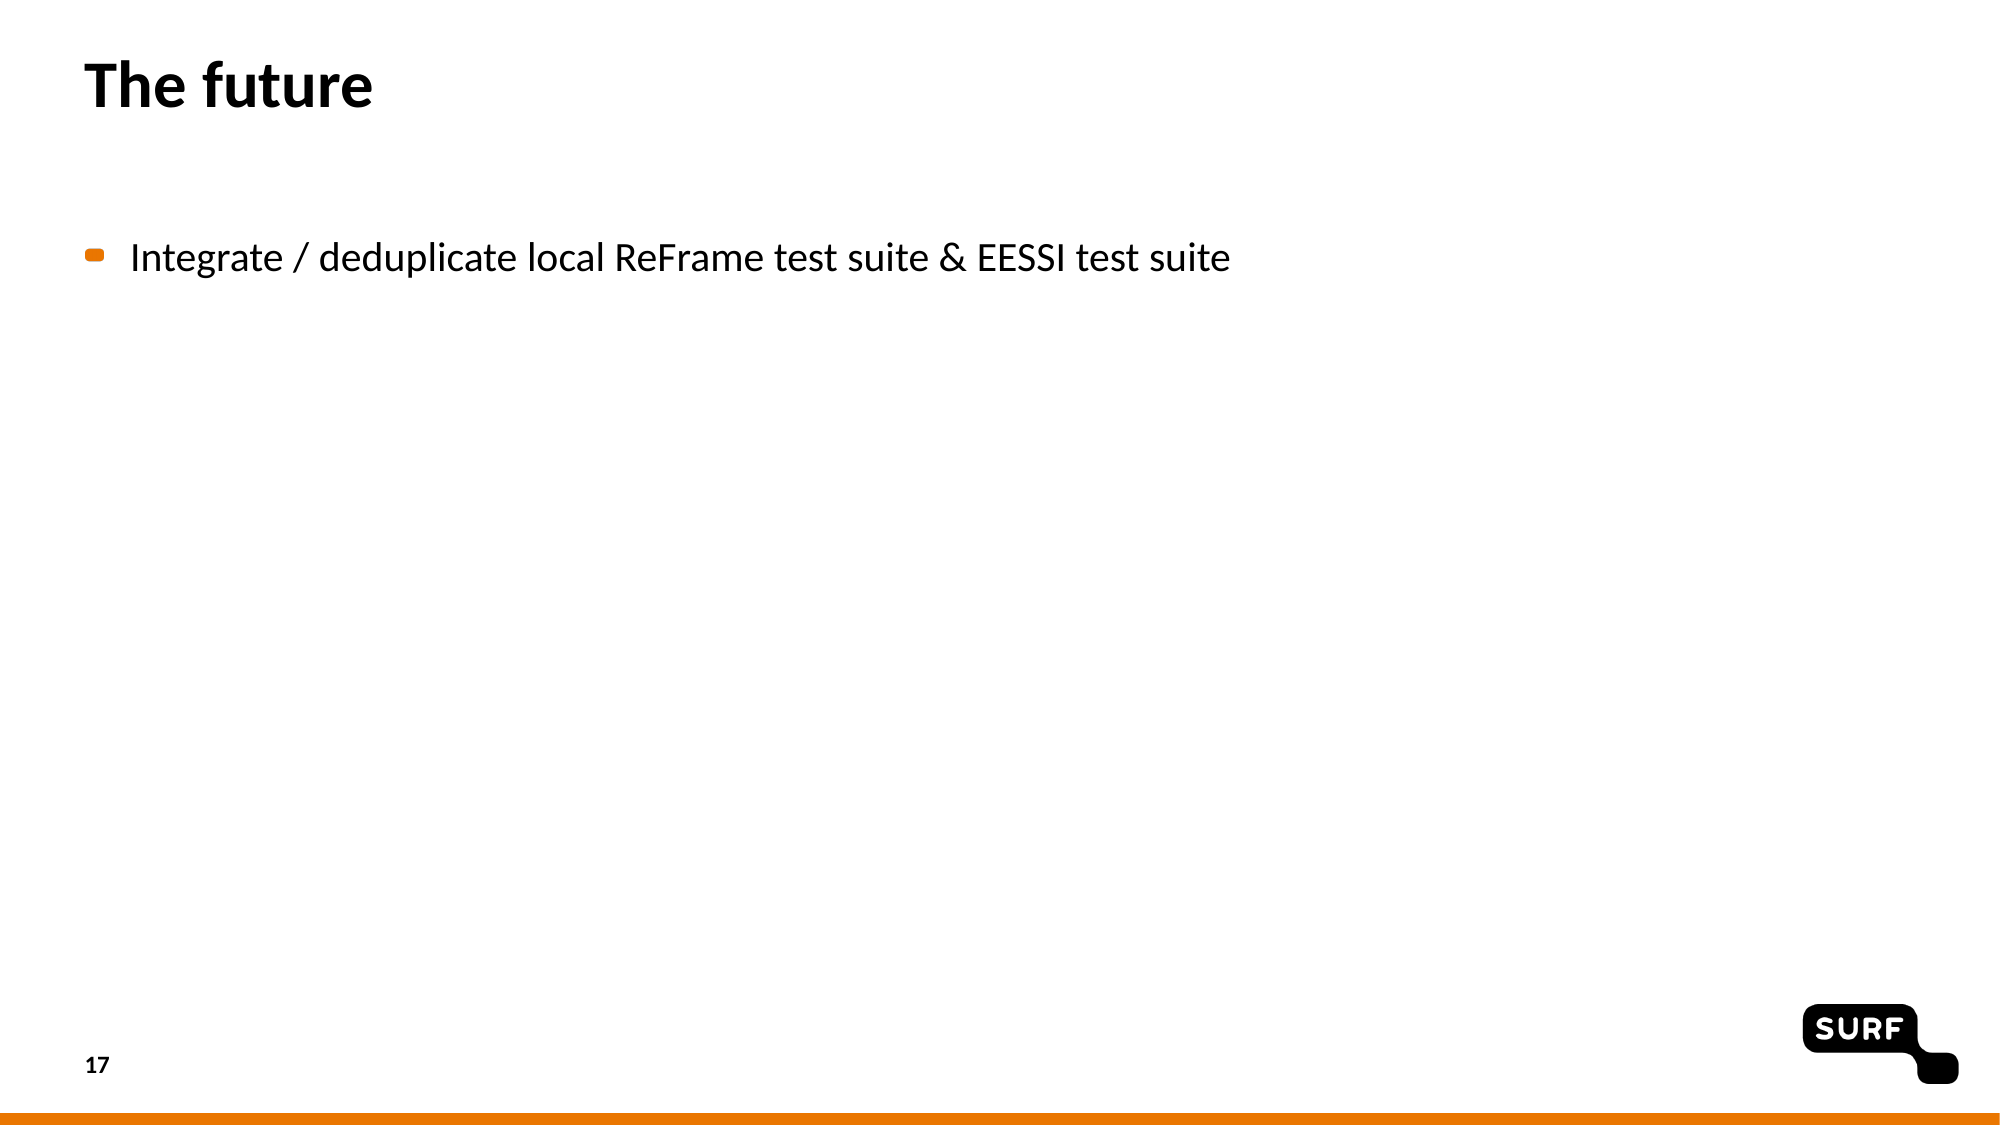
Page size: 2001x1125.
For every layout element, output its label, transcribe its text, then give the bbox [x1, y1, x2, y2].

slide_number 17 [84, 1045, 149, 1082]
picture [85, 240, 104, 270]
title The future [85, 44, 1914, 144]
list Integrate / deduplicate local ReFrame test suite & EESSI test suite [85, 229, 1495, 961]
picture [1802, 1004, 1959, 1084]
